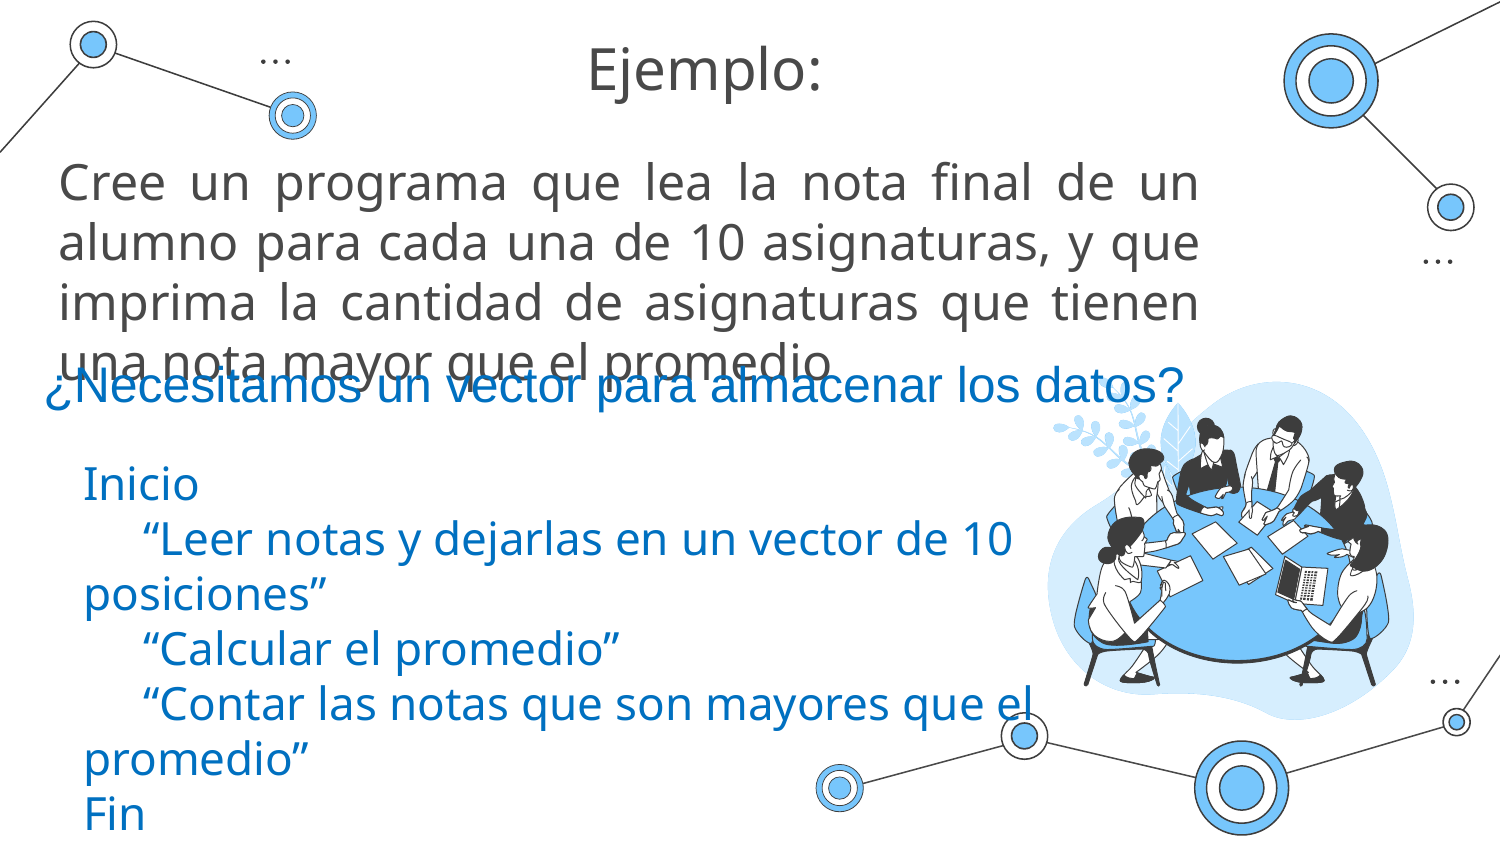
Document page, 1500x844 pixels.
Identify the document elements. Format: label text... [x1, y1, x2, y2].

text_box Inicio “Leer notas y dejarlas en un vector de 10 posiciones” “Calcular el promedio” “Contar las notas que son mayores que el promedio” Fin [47, 439, 1077, 782]
title Ejemplo: [233, 16, 1176, 107]
text_box ¿Necesitamos un vector para almacenar los datos? [28, 345, 1283, 421]
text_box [1038, 377, 1419, 720]
subtitle Cree un programa que lea la nota final de un alumno para cada una de 10 asignaturas, y que imprima la cantidad de asignaturas que tienen una nota mayor que el promedio [22, 135, 1217, 312]
